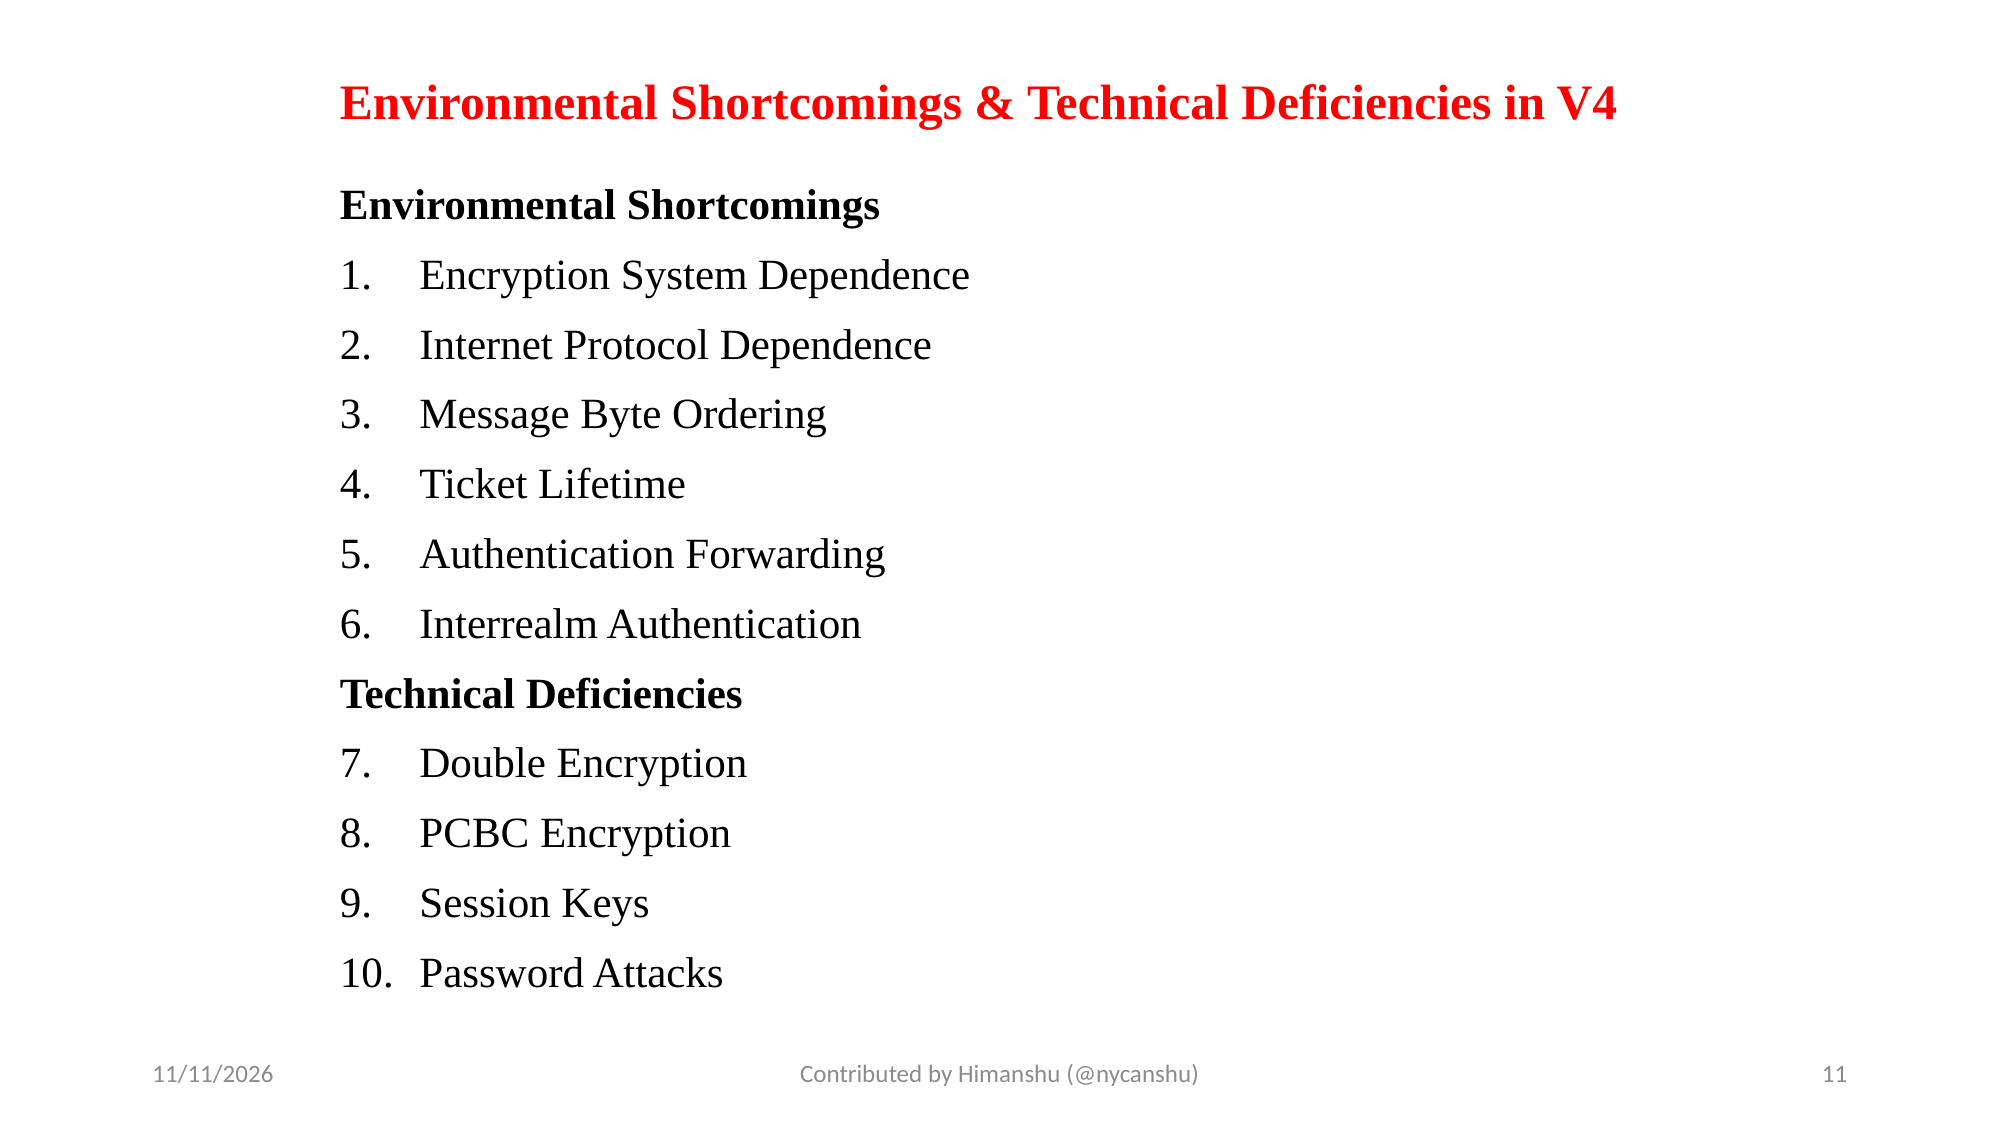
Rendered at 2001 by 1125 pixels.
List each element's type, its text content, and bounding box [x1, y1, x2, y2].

title Environmental Shortcomings & Technical Deficiencies in V4 [324, 45, 1675, 163]
footer Contributed by Himanshu (@nycanshu) [662, 1042, 1338, 1103]
list Environmental Shortcomings Encryption System Dependence Internet Protocol Dependence Message Byte Ordering Ticket Lifetime Authentication Forwarding Interrealm Authentication Technical Deficiencies Double Encryption PCBC Encryption Session Keys Password Attacks [324, 174, 1675, 1005]
slide_number 11 [1412, 1042, 1863, 1103]
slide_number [137, 1042, 588, 1103]
